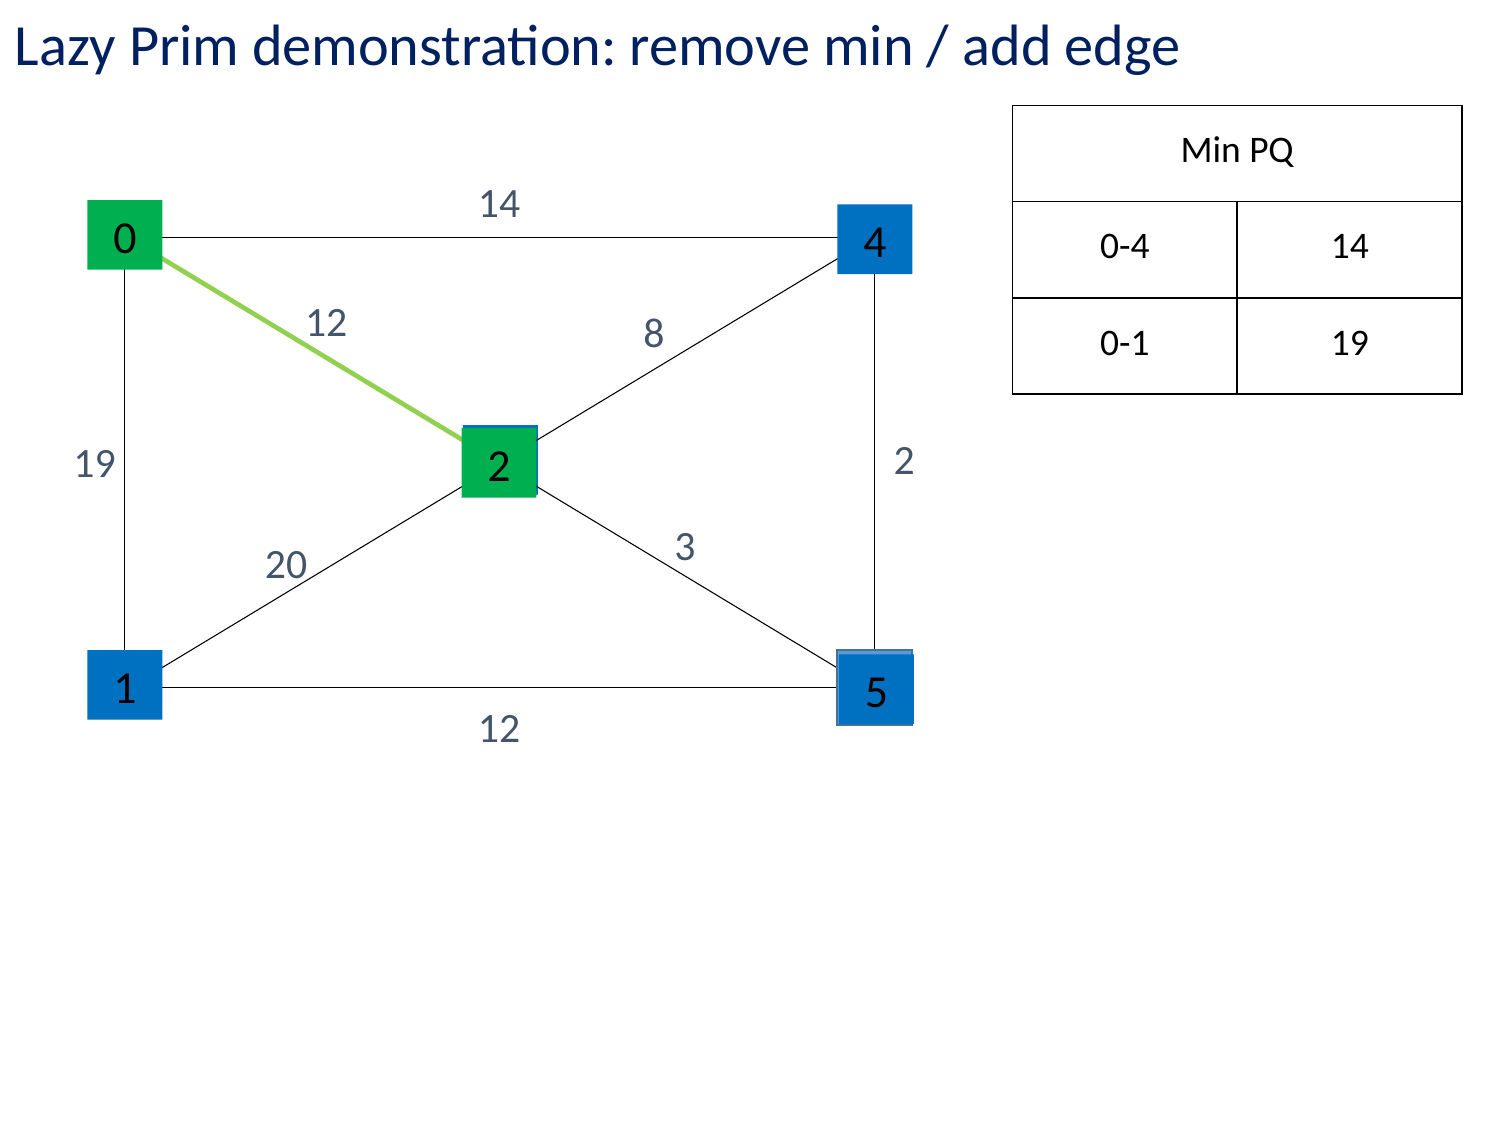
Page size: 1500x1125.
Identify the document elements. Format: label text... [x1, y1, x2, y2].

table_header Min PQ [1013, 106, 1461, 201]
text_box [58, 168, 959, 760]
table_cell 0-4 [1013, 202, 1236, 297]
table_cell 14 [1238, 202, 1461, 297]
table_cell 0-1 [1013, 299, 1236, 393]
table_cell 19 [1238, 299, 1461, 393]
text_box Lazy Prim demonstration: remove min / add edge [0, 0, 1335, 85]
